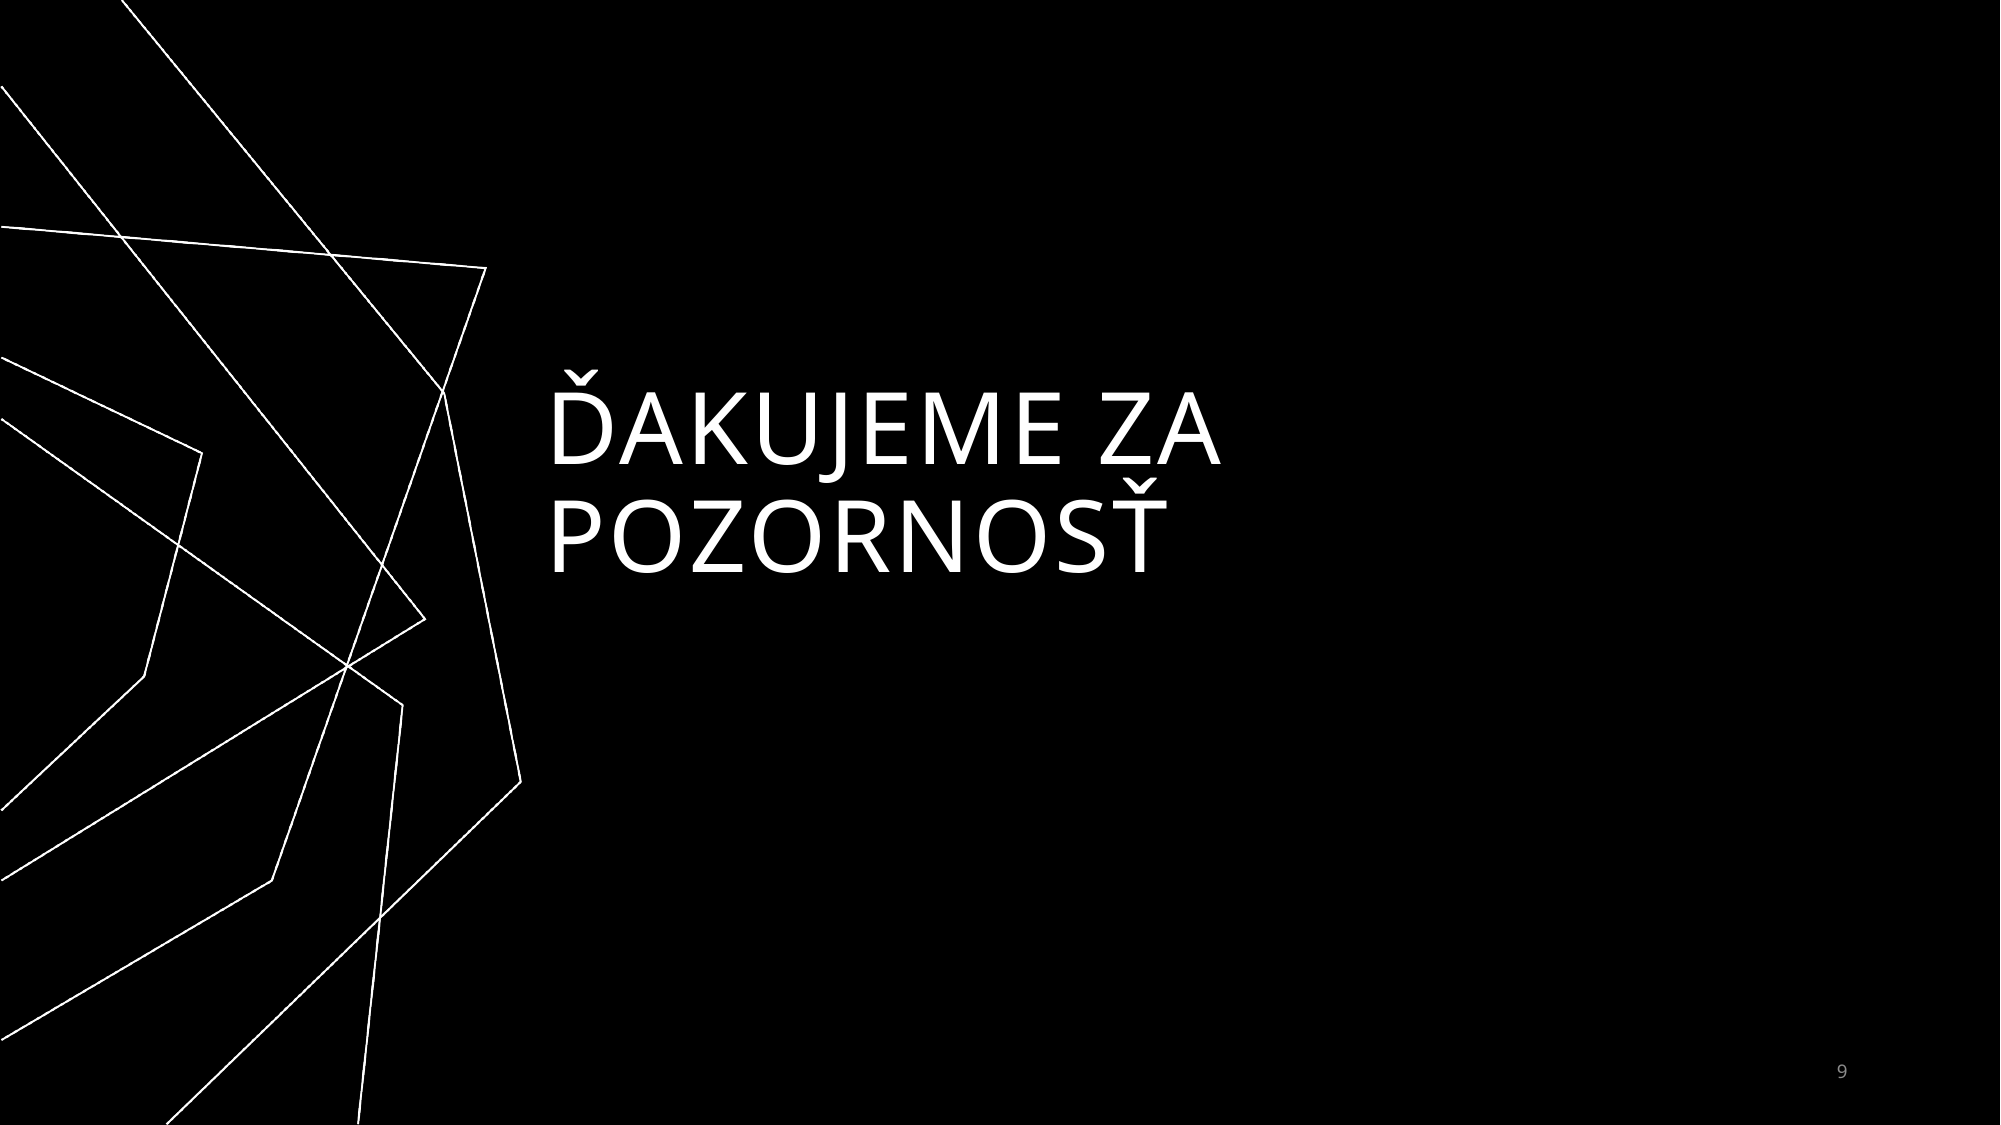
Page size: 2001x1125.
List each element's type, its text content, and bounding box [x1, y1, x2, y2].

picture [0, 0, 522, 1125]
title Ďakujeme za pozornosť [530, 119, 1863, 602]
slide_number 9 [1571, 1042, 1863, 1103]
